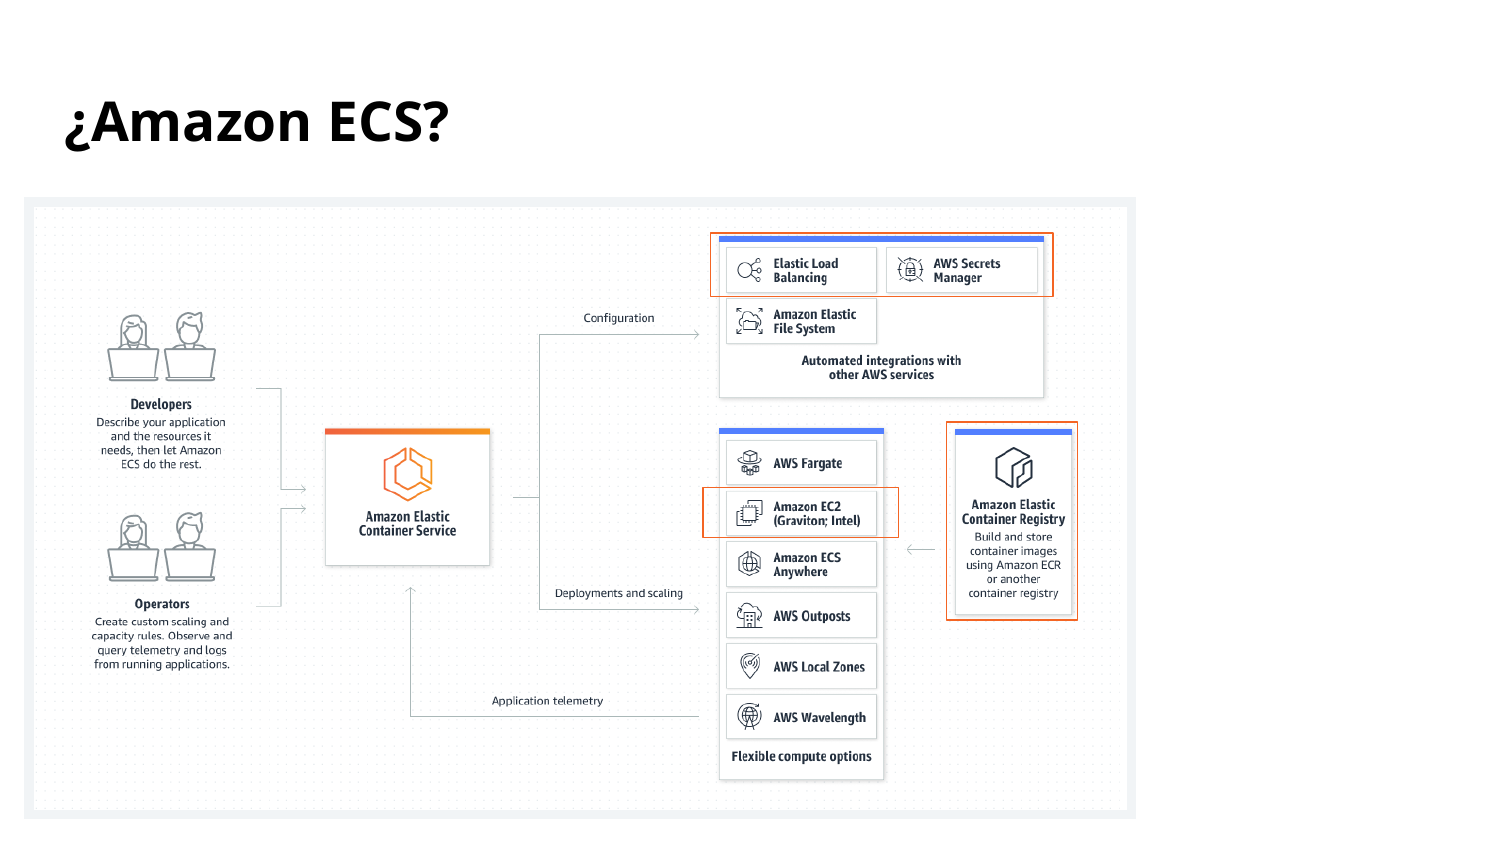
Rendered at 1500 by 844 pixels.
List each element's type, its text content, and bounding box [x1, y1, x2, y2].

title ¿Amazon ECS? [49, 67, 1448, 173]
picture [24, 197, 1136, 819]
